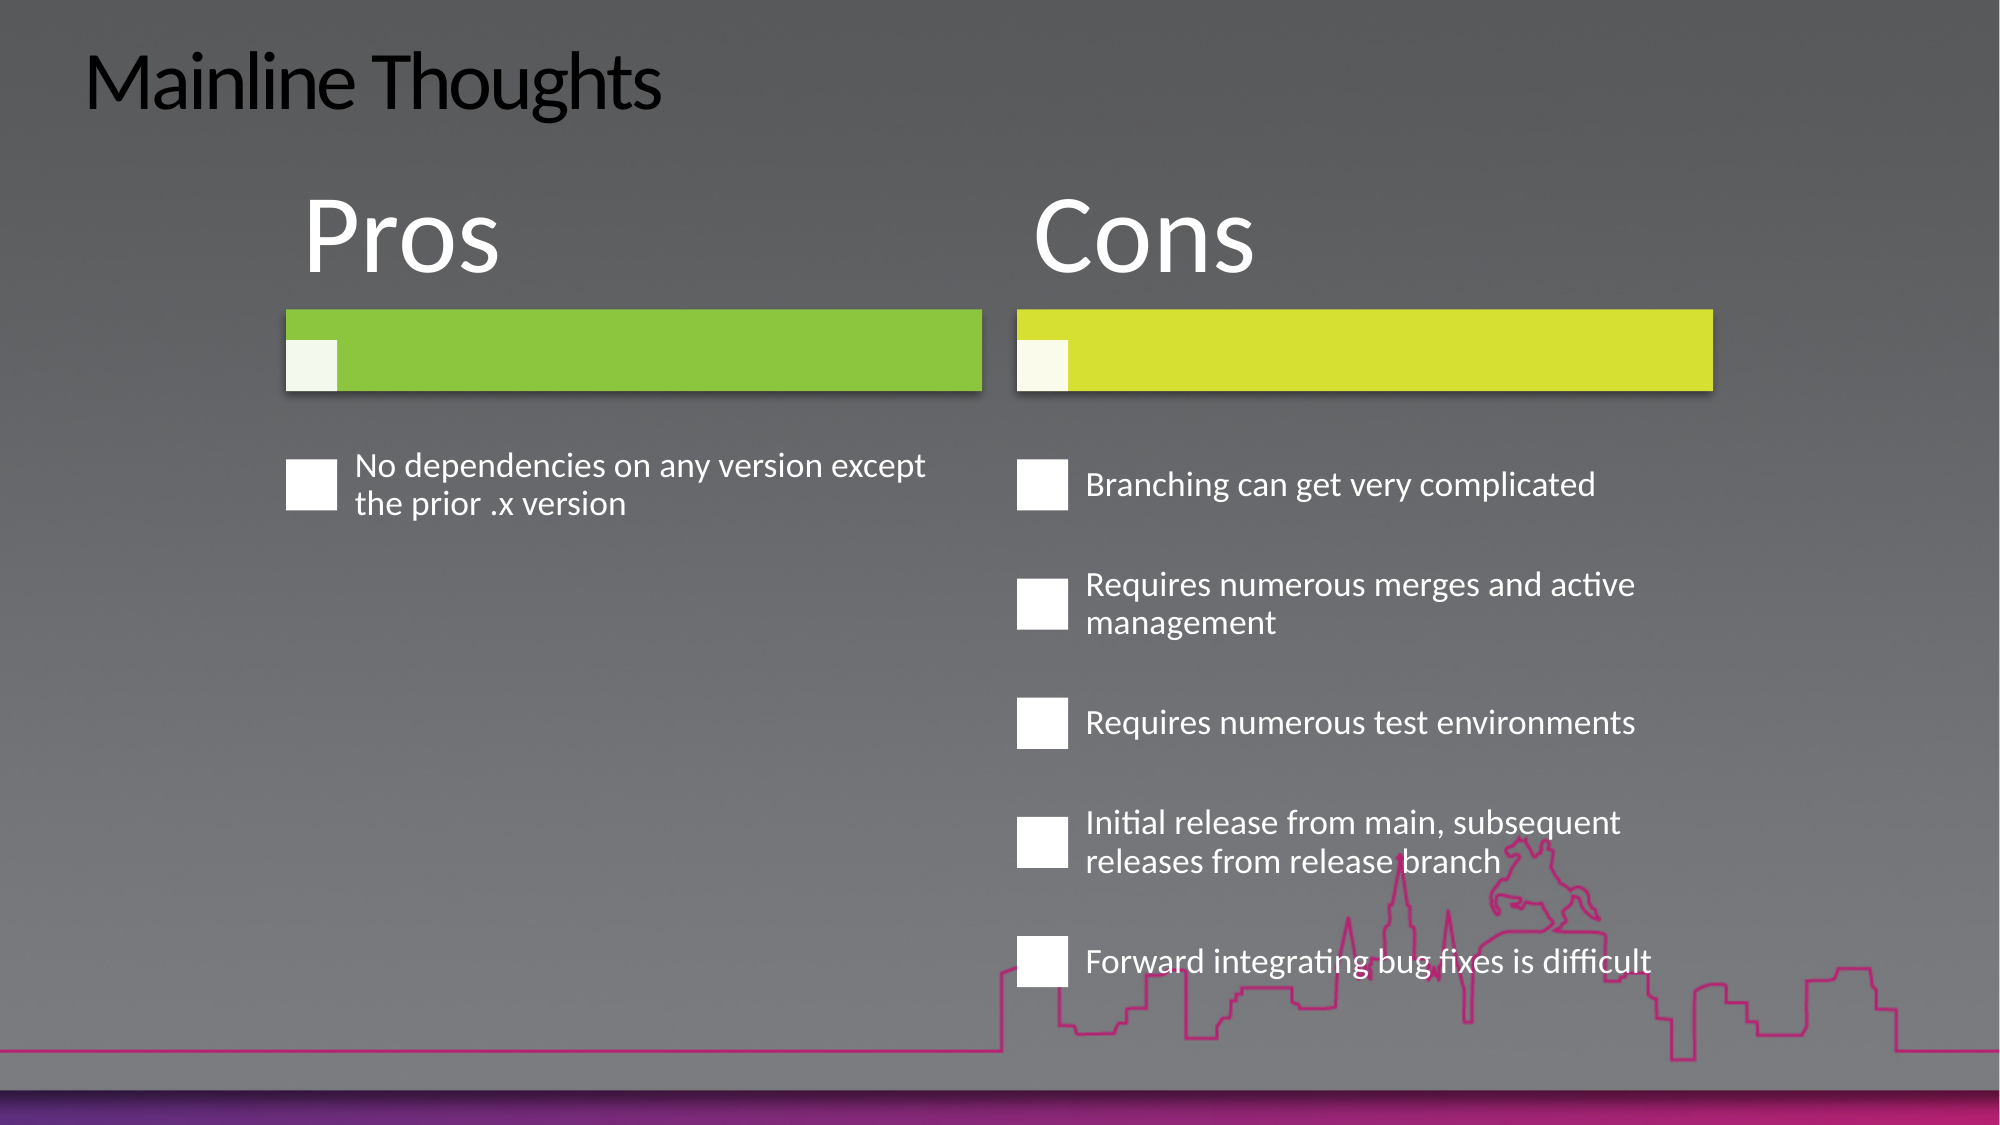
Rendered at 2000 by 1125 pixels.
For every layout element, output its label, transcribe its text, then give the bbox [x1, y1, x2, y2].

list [83, 161, 1917, 1024]
title Mainline Thoughts [83, 37, 1917, 129]
picture [0, 0, 2000, 1125]
